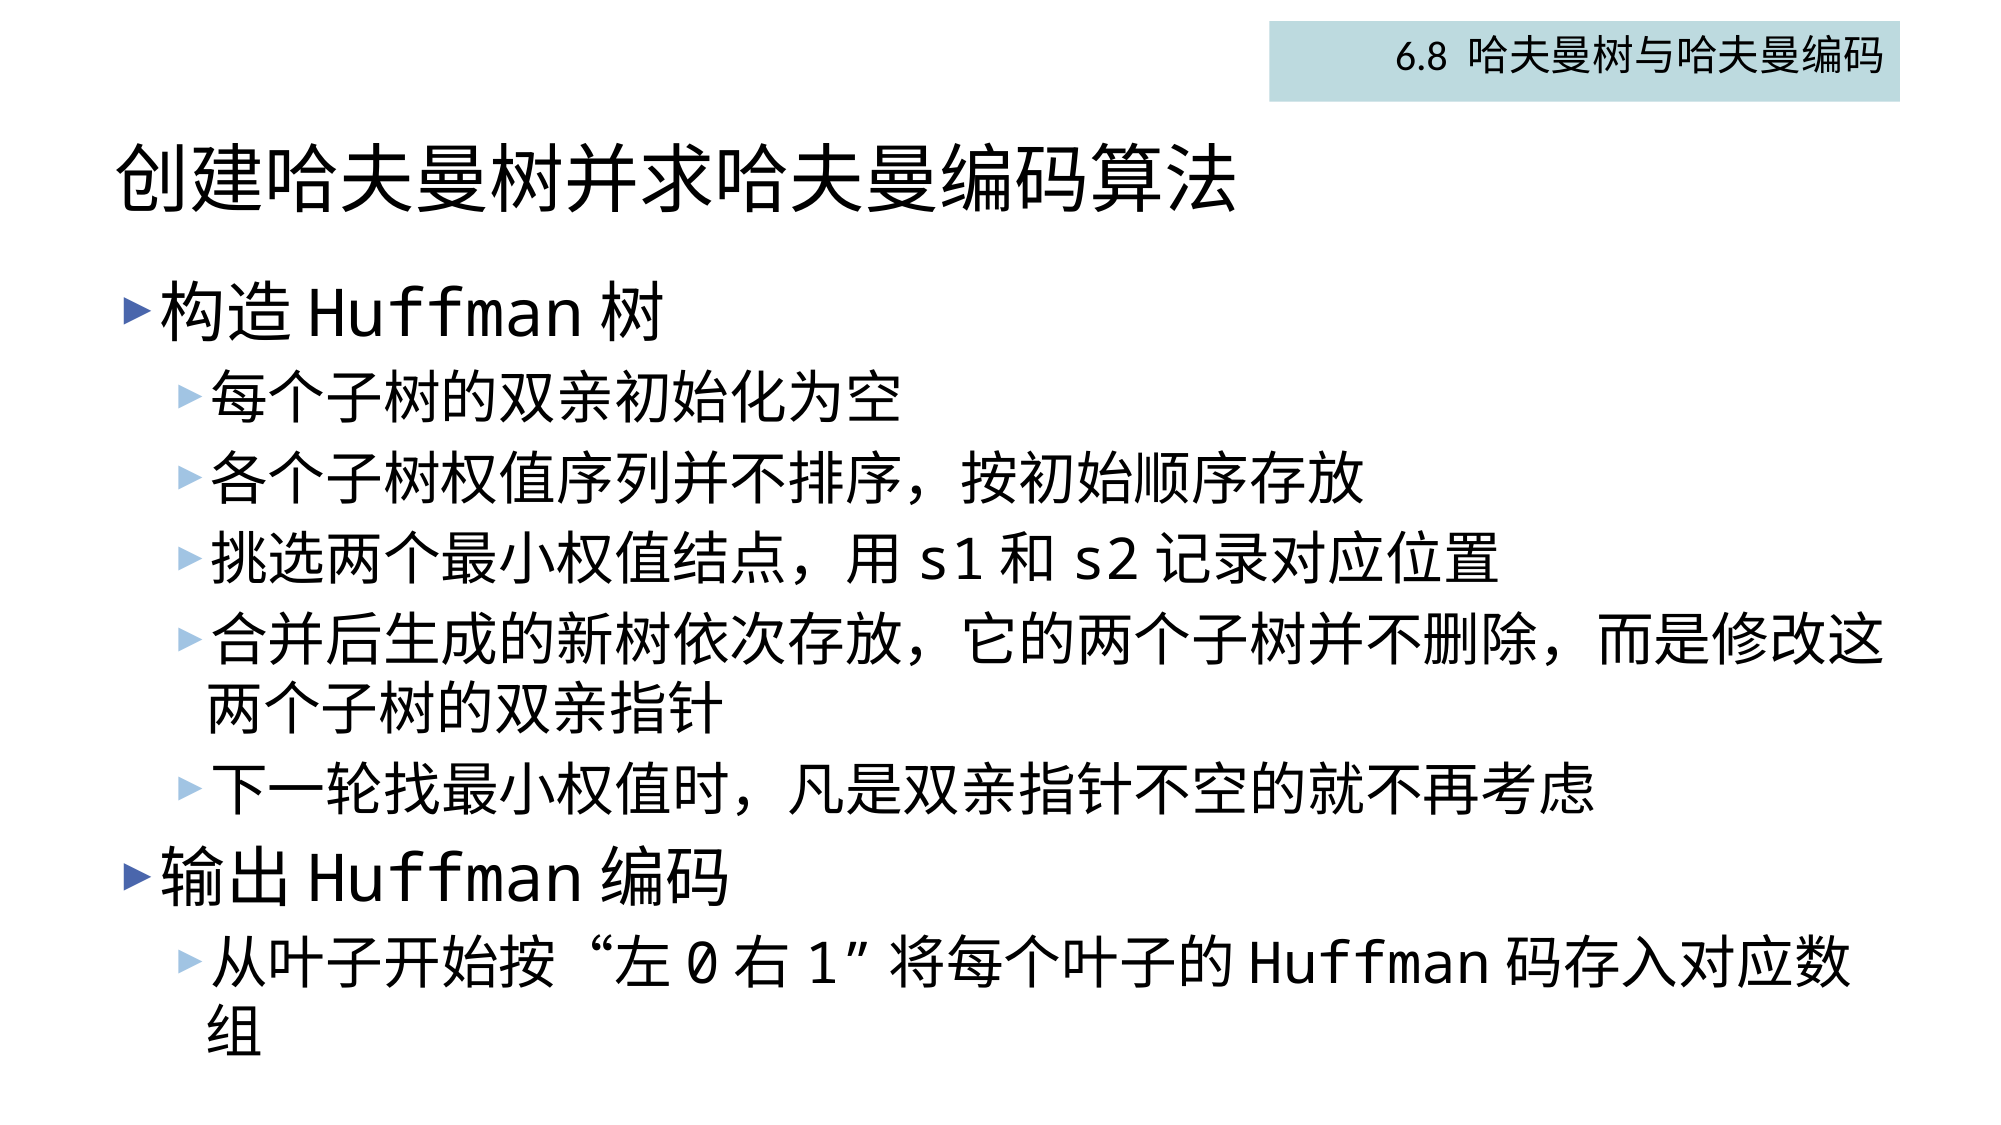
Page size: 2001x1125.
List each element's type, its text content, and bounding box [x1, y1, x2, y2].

title 创建哈夫曼树并求哈夫曼编码算法 [99, 120, 1900, 233]
list 构造Huffman树 每个子树的双亲初始化为空 各个子树权值序列并不排序，按初始顺序存放 挑选两个最小权值结点，用s1和s2记录对应位置 合并后生成的新树依次存放，它的两个子树并不删除，而是修改这两个子树的双亲指针 下一轮找最小权值时，凡是双亲指针不空的就不再考虑 输出Huffman编码 从叶子开始按“左0右1”将每个叶子的Huffman码存入对应数组 [99, 262, 1900, 1080]
list 6.8 哈夫曼树与哈夫曼编码 [1269, 21, 1900, 102]
